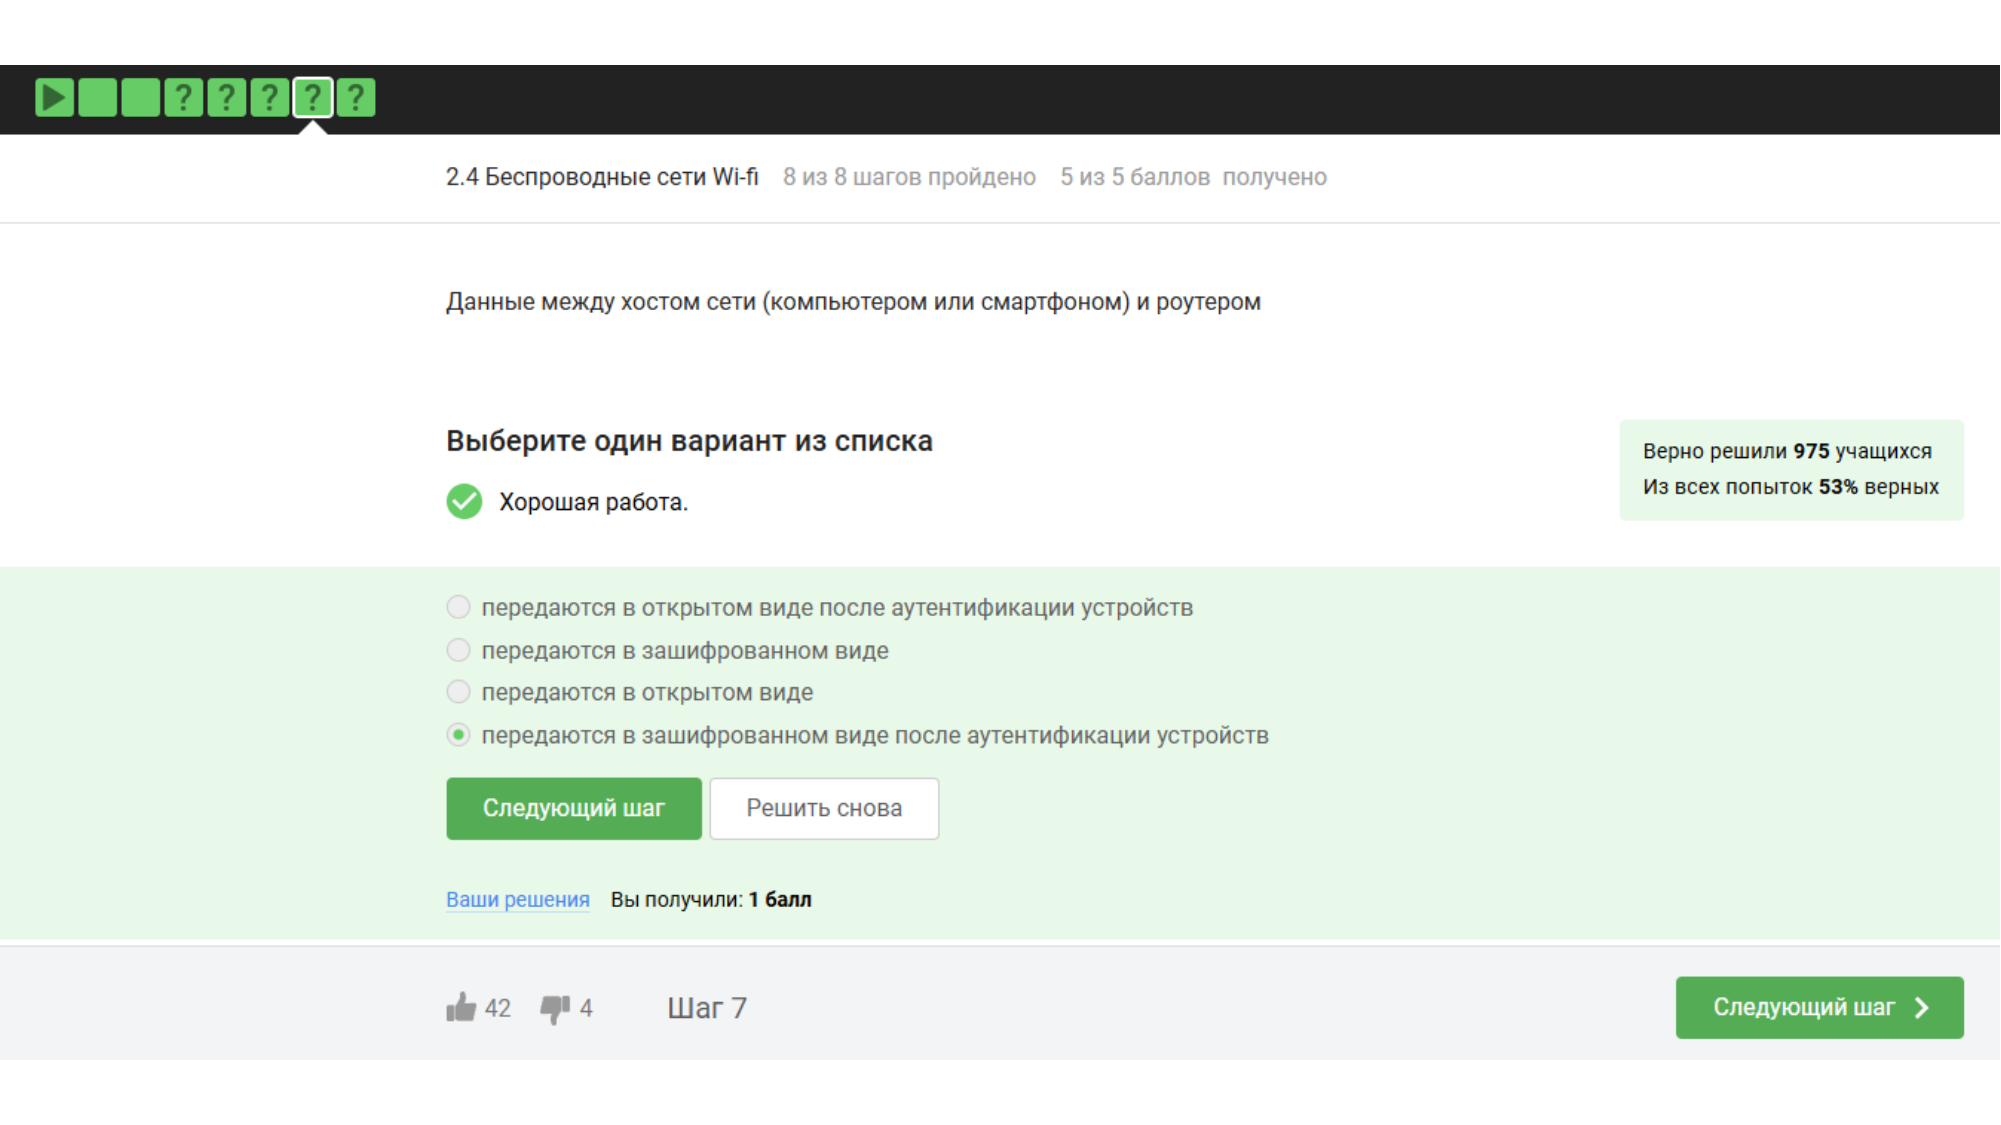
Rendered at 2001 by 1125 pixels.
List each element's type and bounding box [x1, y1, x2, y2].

picture [0, 64, 2000, 1061]
